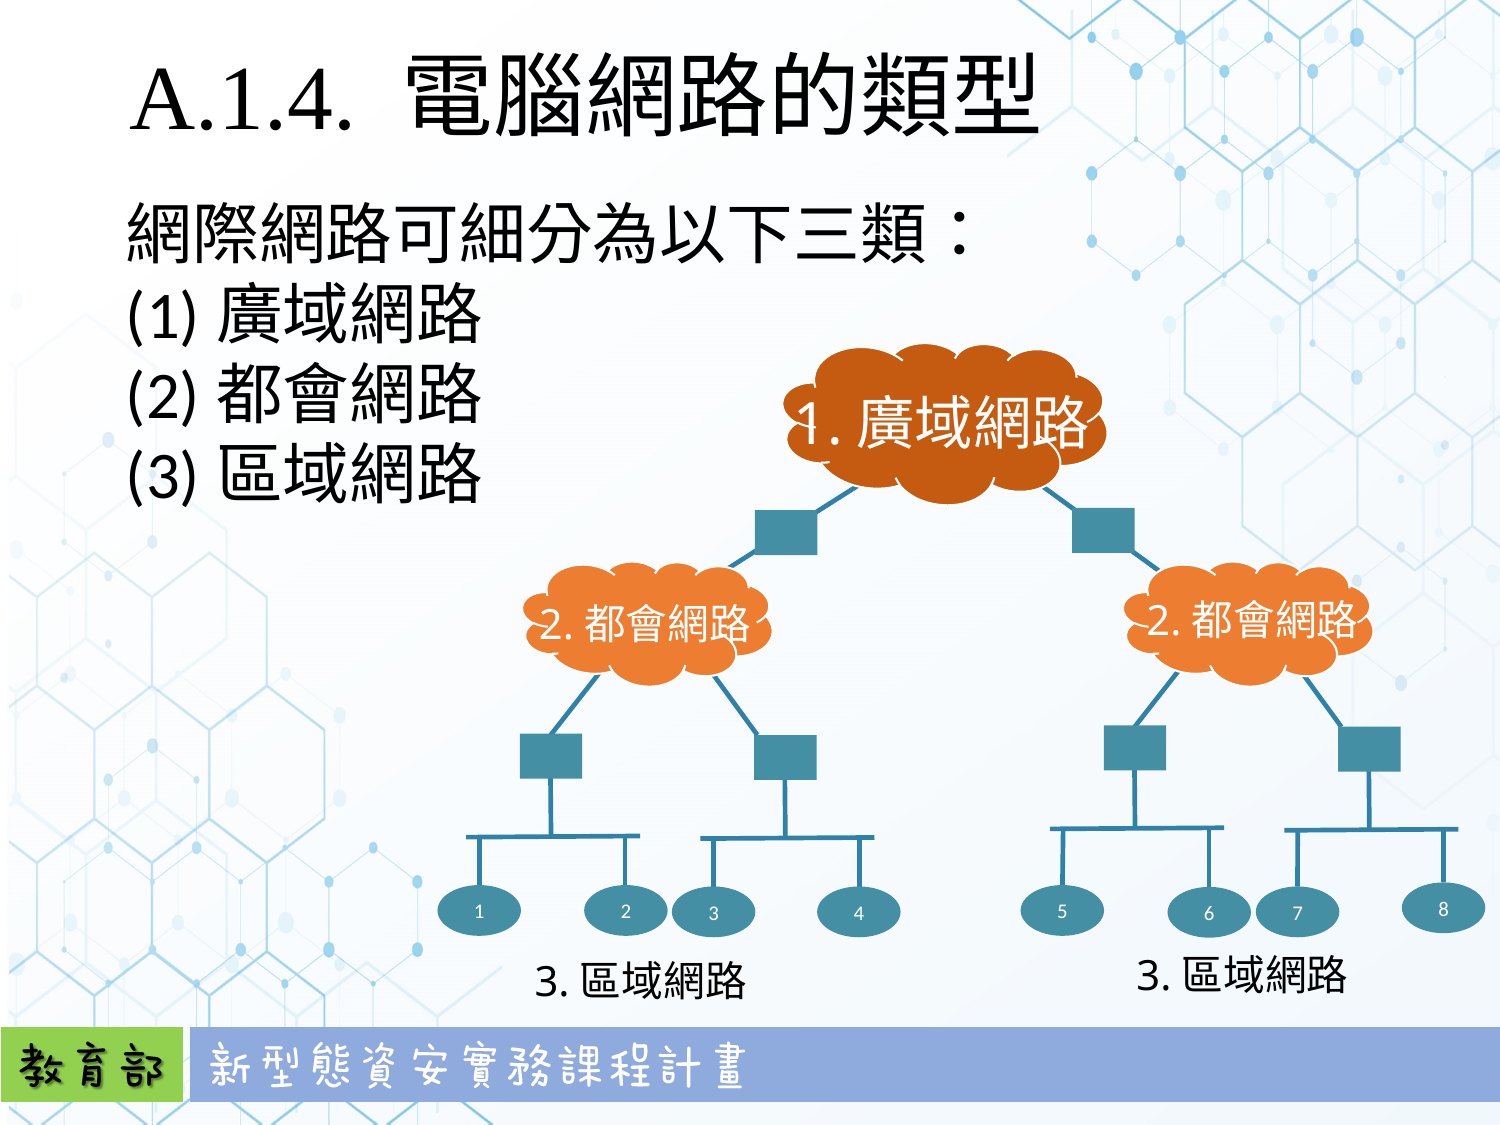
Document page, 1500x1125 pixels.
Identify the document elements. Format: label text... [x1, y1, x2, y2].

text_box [437, 339, 1486, 1016]
text_box A.1.4. 電腦網路的類型 [114, 23, 1409, 176]
picture [0, 0, 1500, 1125]
text_box 網際網路可細分為以下三類： (1)廣域網路 (2)都會網路 (3)區域網路 [111, 184, 1009, 520]
